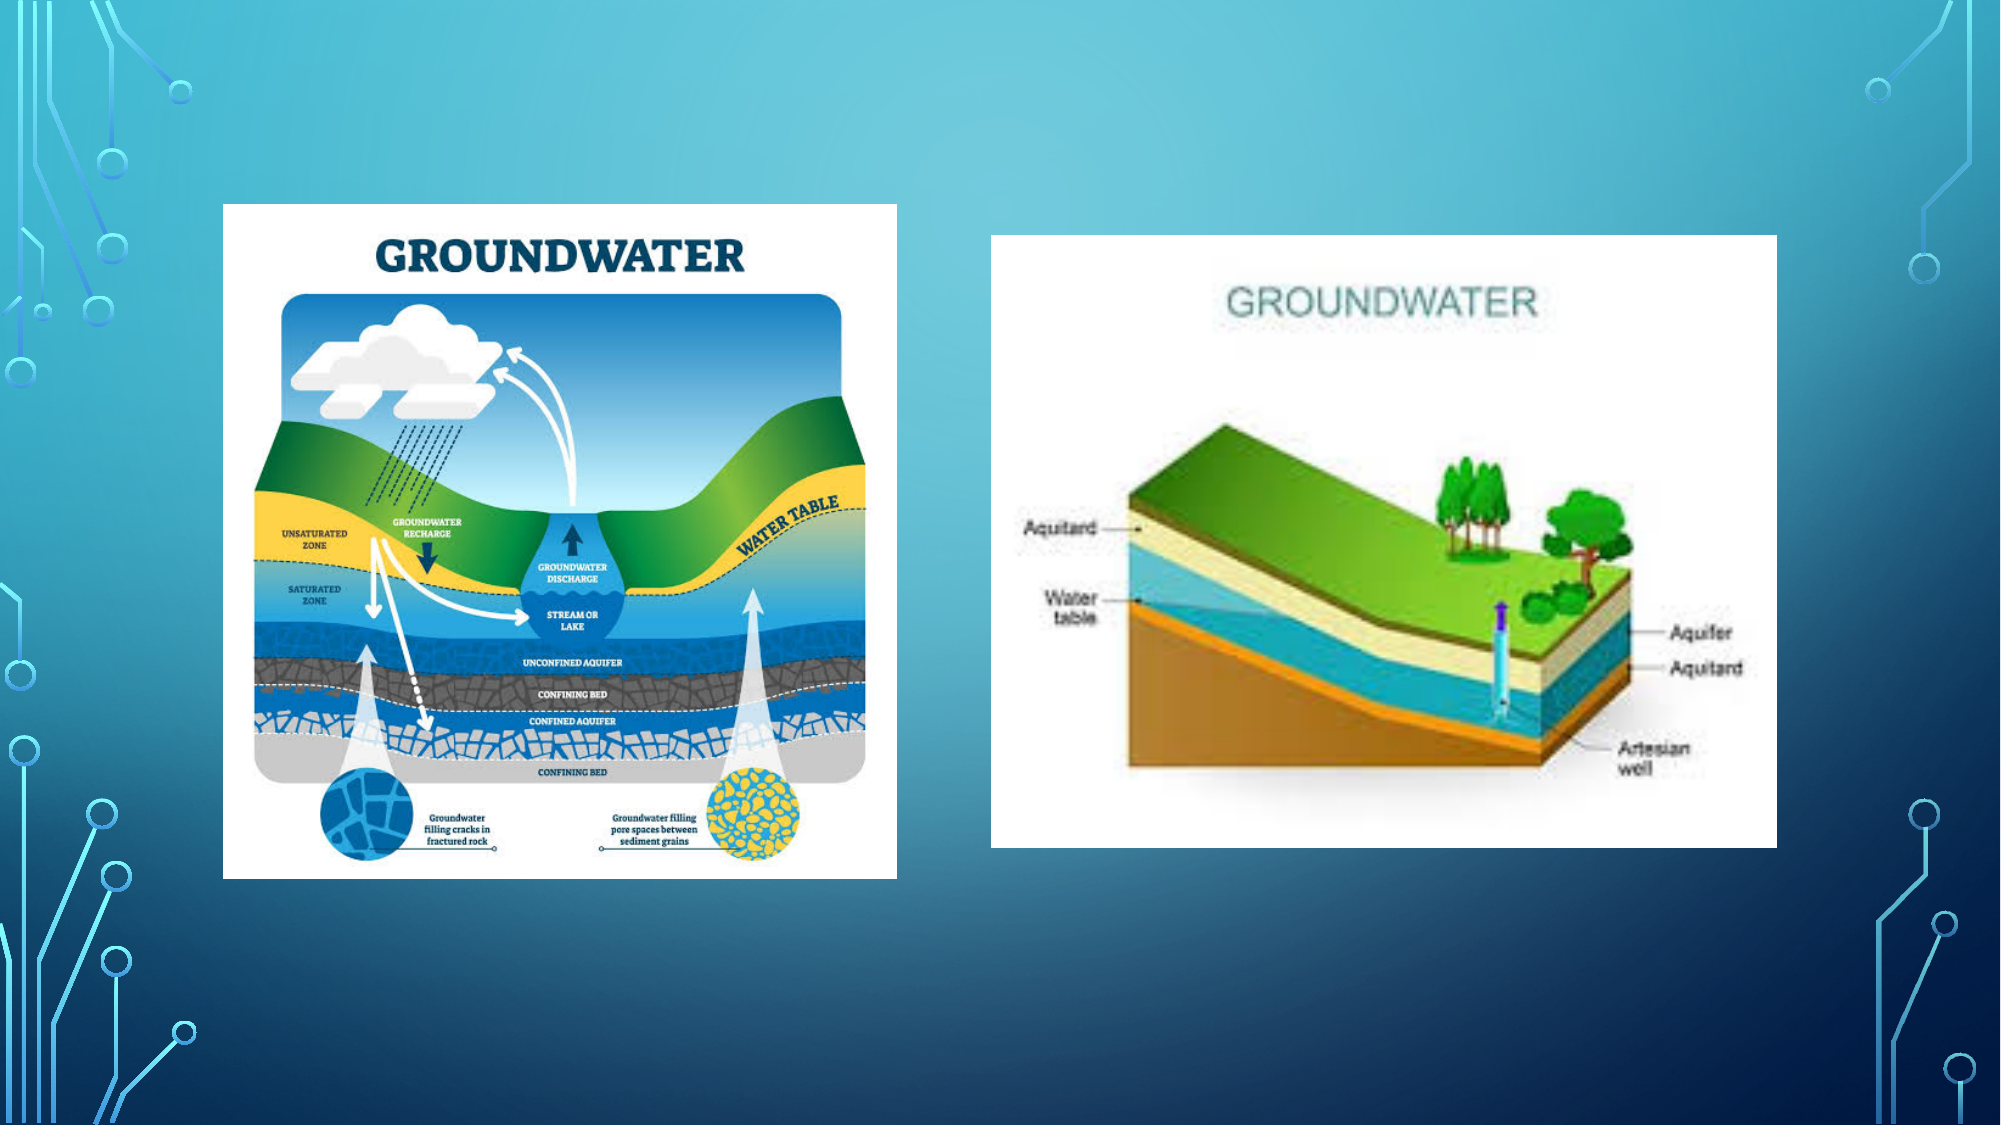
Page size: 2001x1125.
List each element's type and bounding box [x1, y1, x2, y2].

list [990, 235, 1778, 849]
list [222, 204, 897, 879]
